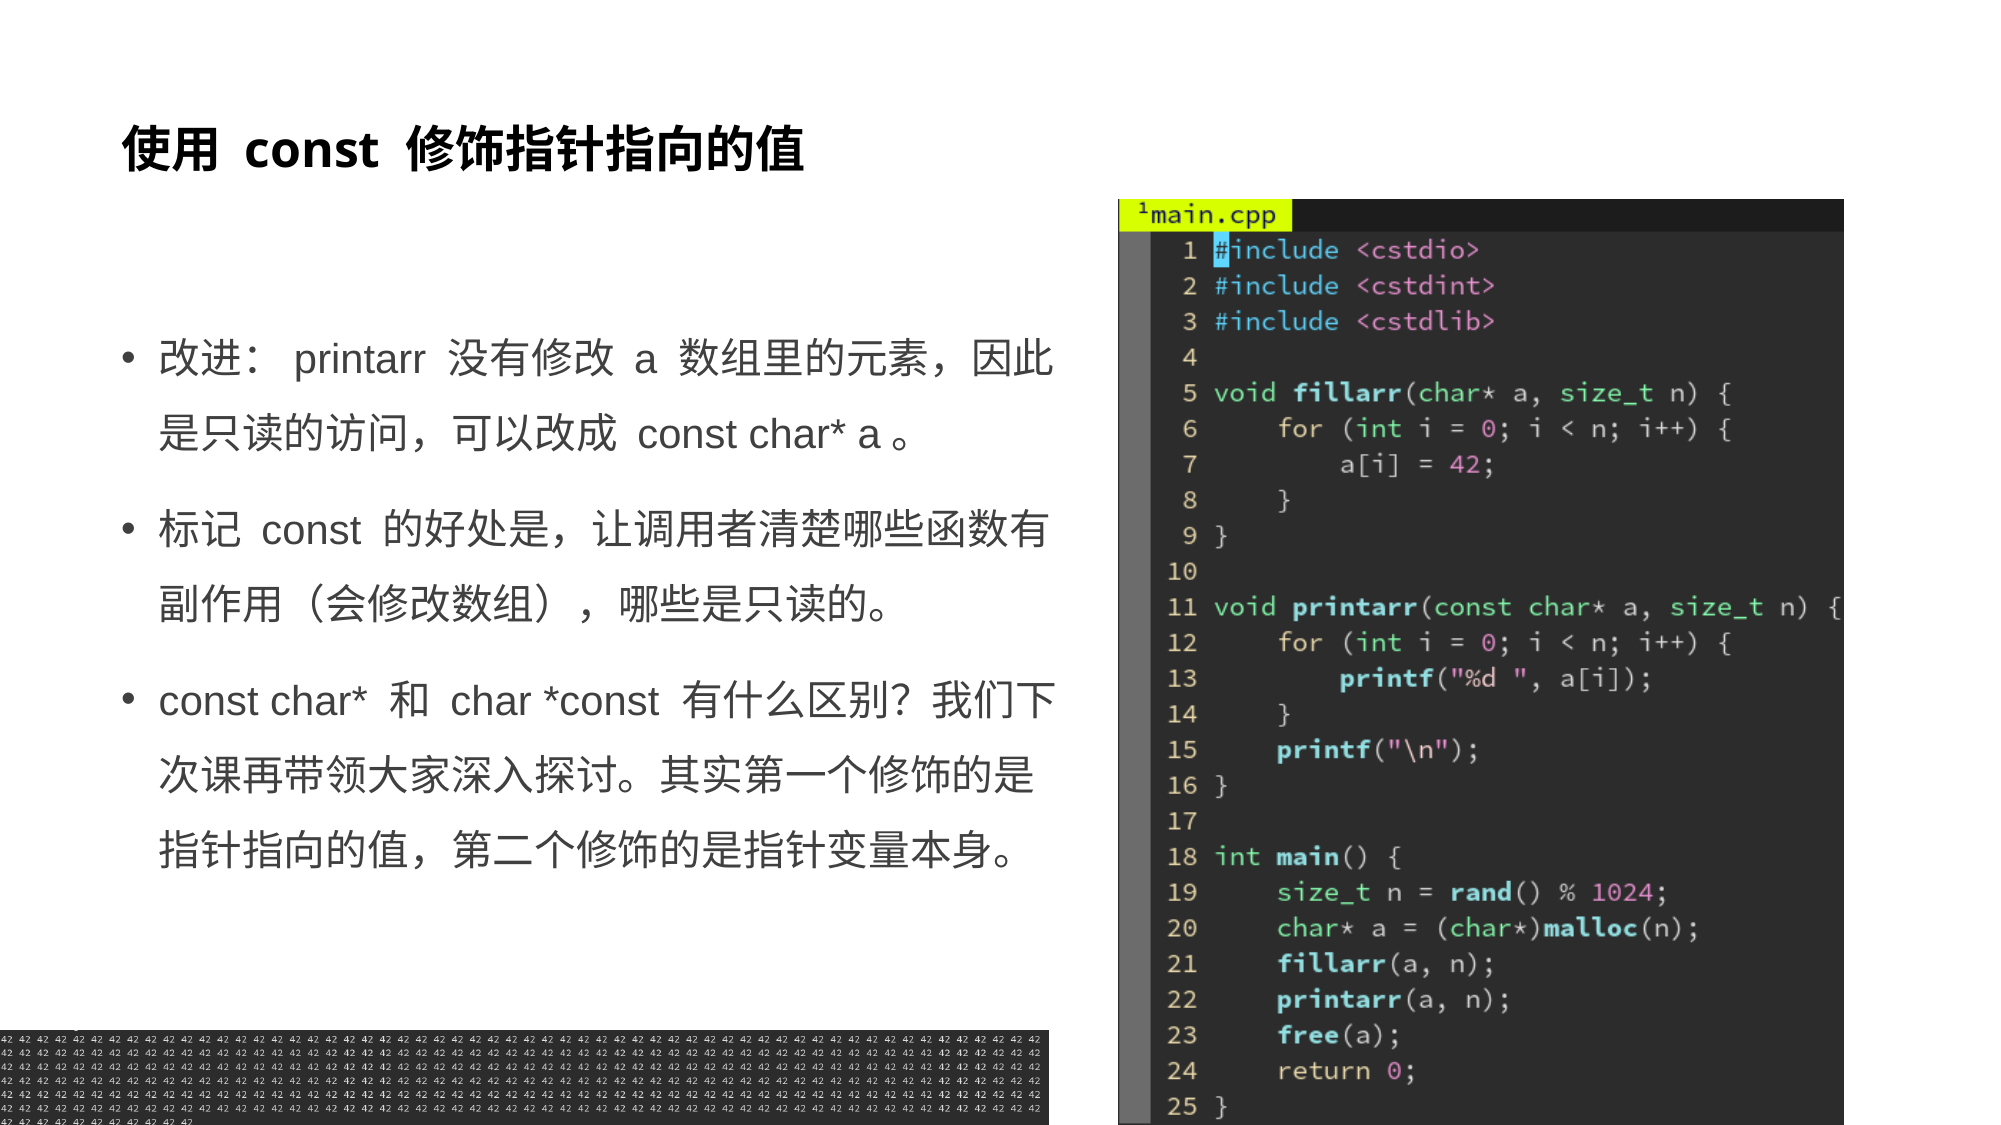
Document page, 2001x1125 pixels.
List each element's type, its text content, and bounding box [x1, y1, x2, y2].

title 使用 const 修饰指针指向的值 [106, 42, 1832, 260]
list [1118, 199, 1844, 1125]
list 改进：printarr 没有修改 a 数组里的元素，因此是只读的访问，可以改成 const char* a。 标记 const 的好处是，让调用者清楚哪些函数有副作用（会修改数组），哪些是只读的。 const char* 和 char *const 有什么区别？我们下次课再带领大家深入探讨。其实第一个修饰的是指针指向的值，第二个修饰的是指针变量本身。 [106, 299, 1074, 1014]
picture [0, 1030, 1049, 1125]
